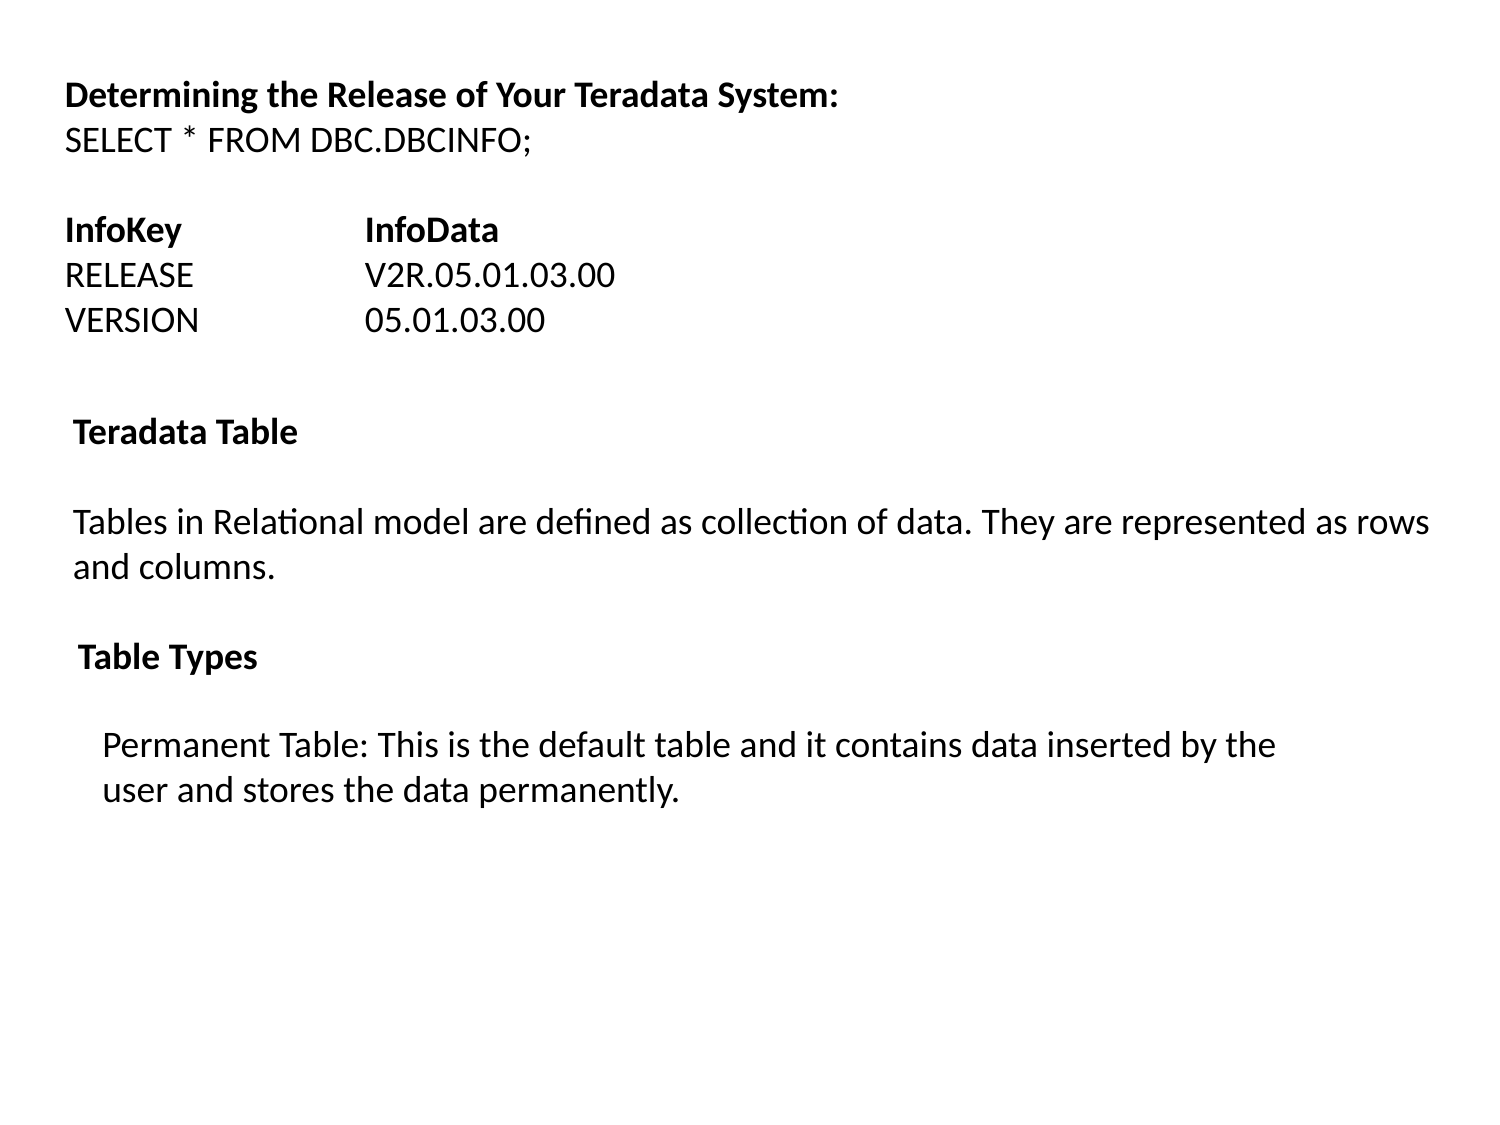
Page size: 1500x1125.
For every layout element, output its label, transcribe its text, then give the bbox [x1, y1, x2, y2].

text_box [37, 649, 663, 845]
text_box Table Types [63, 624, 274, 685]
text_box Permanent Table: This is the default table and it contains data inserted by the user and stores the data permanently. [87, 712, 1400, 818]
text_box Determining the Release of Your Teradata System: SELECT * FROM DBC.DBCINFO; InfoKey InfoData RELEASE V2R.05.01.03.00 VERSION 05.01.03.00 [50, 62, 1125, 348]
text_box Teradata Table Tables in Relational model are defined as collection of data. They are represented as rows and columns. [58, 399, 1447, 595]
